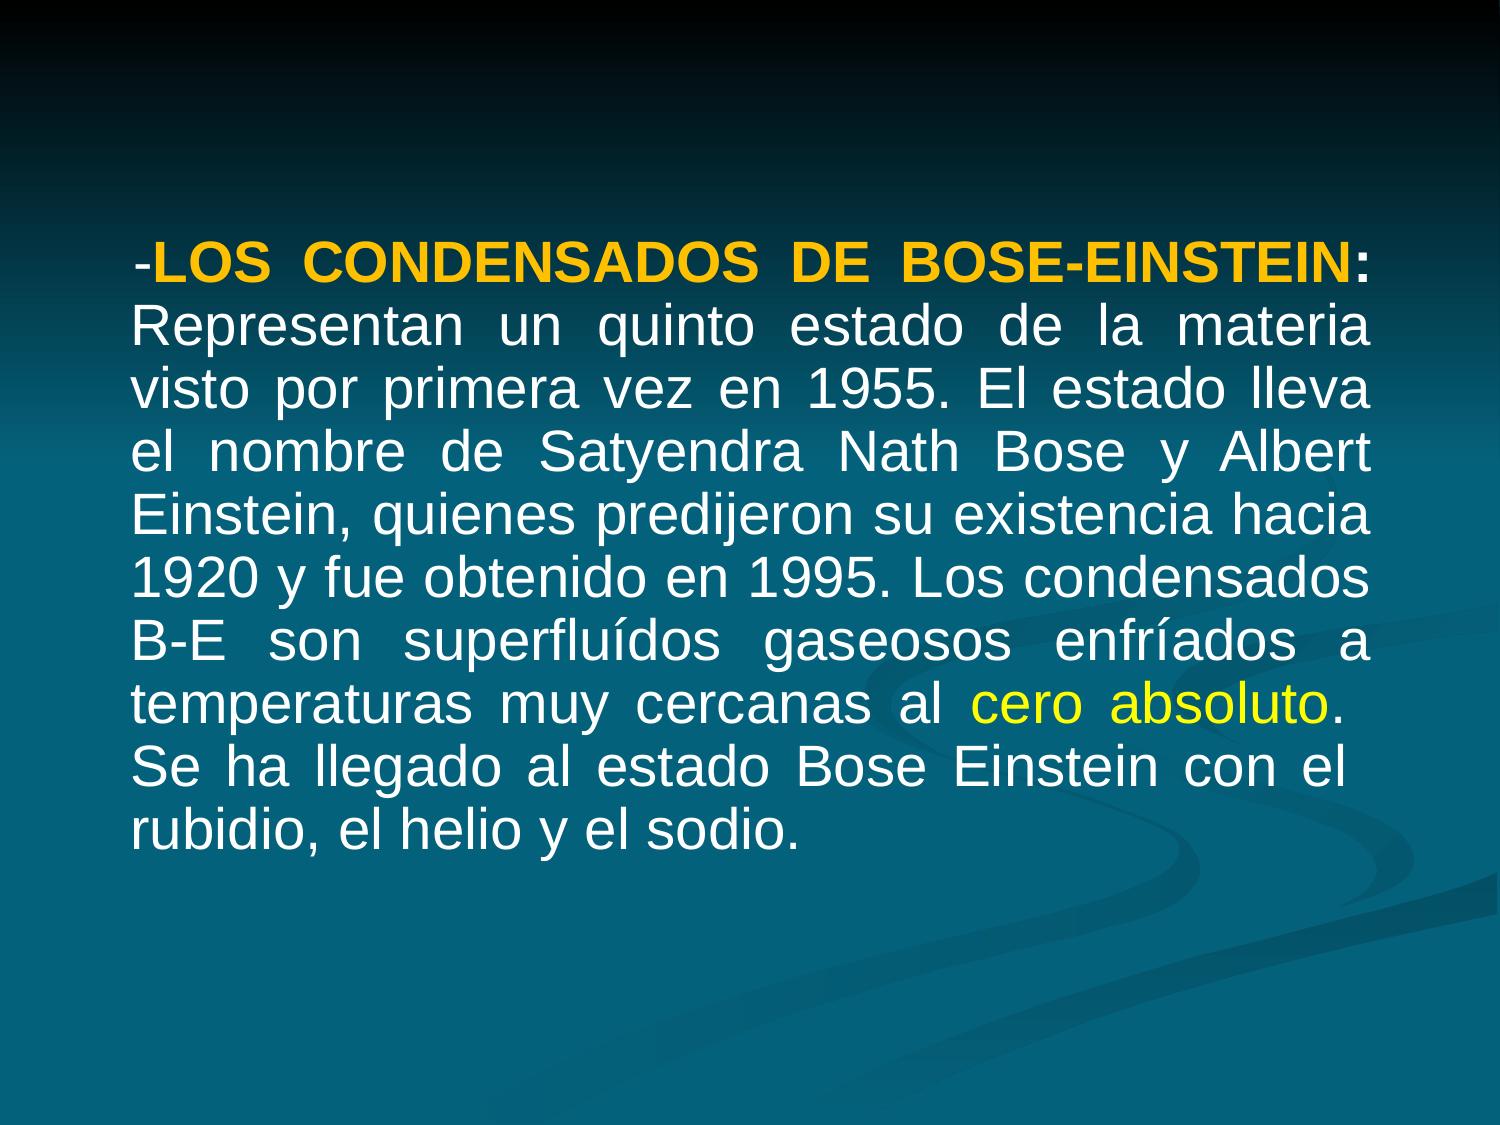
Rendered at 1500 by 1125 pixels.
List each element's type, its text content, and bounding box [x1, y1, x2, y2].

list -LOS CONDENSADOS DE BOSE-EINSTEIN: Representan un quinto estado de la materia visto por primera vez en 1955. El estado lleva el nombre de Satyendra Nath Bose y Albert Einstein, quienes predijeron su existencia hacia 1920 y fue obtenido en 1995. Los condensados B-E son superfluídos gaseosos enfríados a temperaturas muy cercanas al cero absoluto. Se ha llegado al estado Bose Einstein con el rubidio, el helio y el sodio. [58, 172, 1389, 988]
